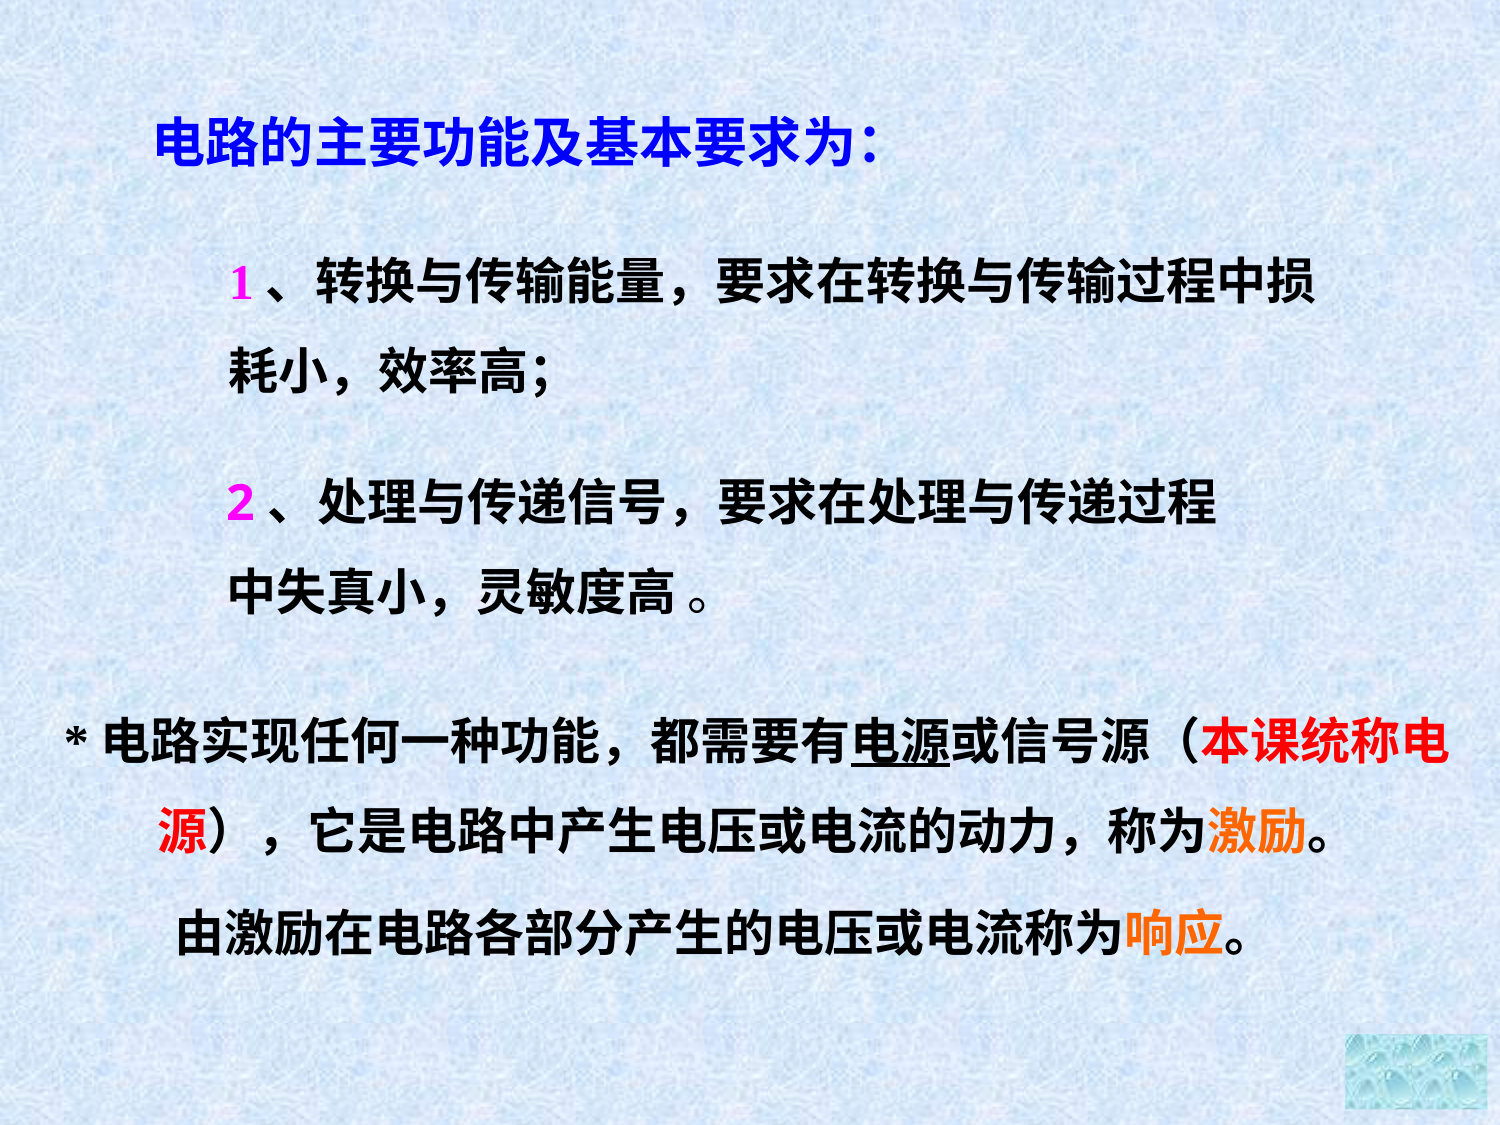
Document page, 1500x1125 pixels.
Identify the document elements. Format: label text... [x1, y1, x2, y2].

text_box 2、处理与传递信号，要求在处理与传递过程中失真小，灵敏度高 。 [214, 434, 1245, 627]
text_box [1345, 1034, 1412, 1110]
text_box *电路实现任何一种功能，都需要有电源或信号源（本课统称电源），它是电路中产生电压或电流的动力，称为激励。 [26, 673, 1488, 866]
text_box 由激励在电路各部分产生的电压或电流称为响应。 [161, 907, 1287, 968]
subtitle 电路的主要功能及基本要求为： [136, 101, 1020, 194]
text_box [1412, 1034, 1488, 1110]
picture [0, 0, 1500, 1125]
text_box 1、转换与传输能量，要求在转换与传输过程中损耗小，效率高； [216, 213, 1333, 406]
